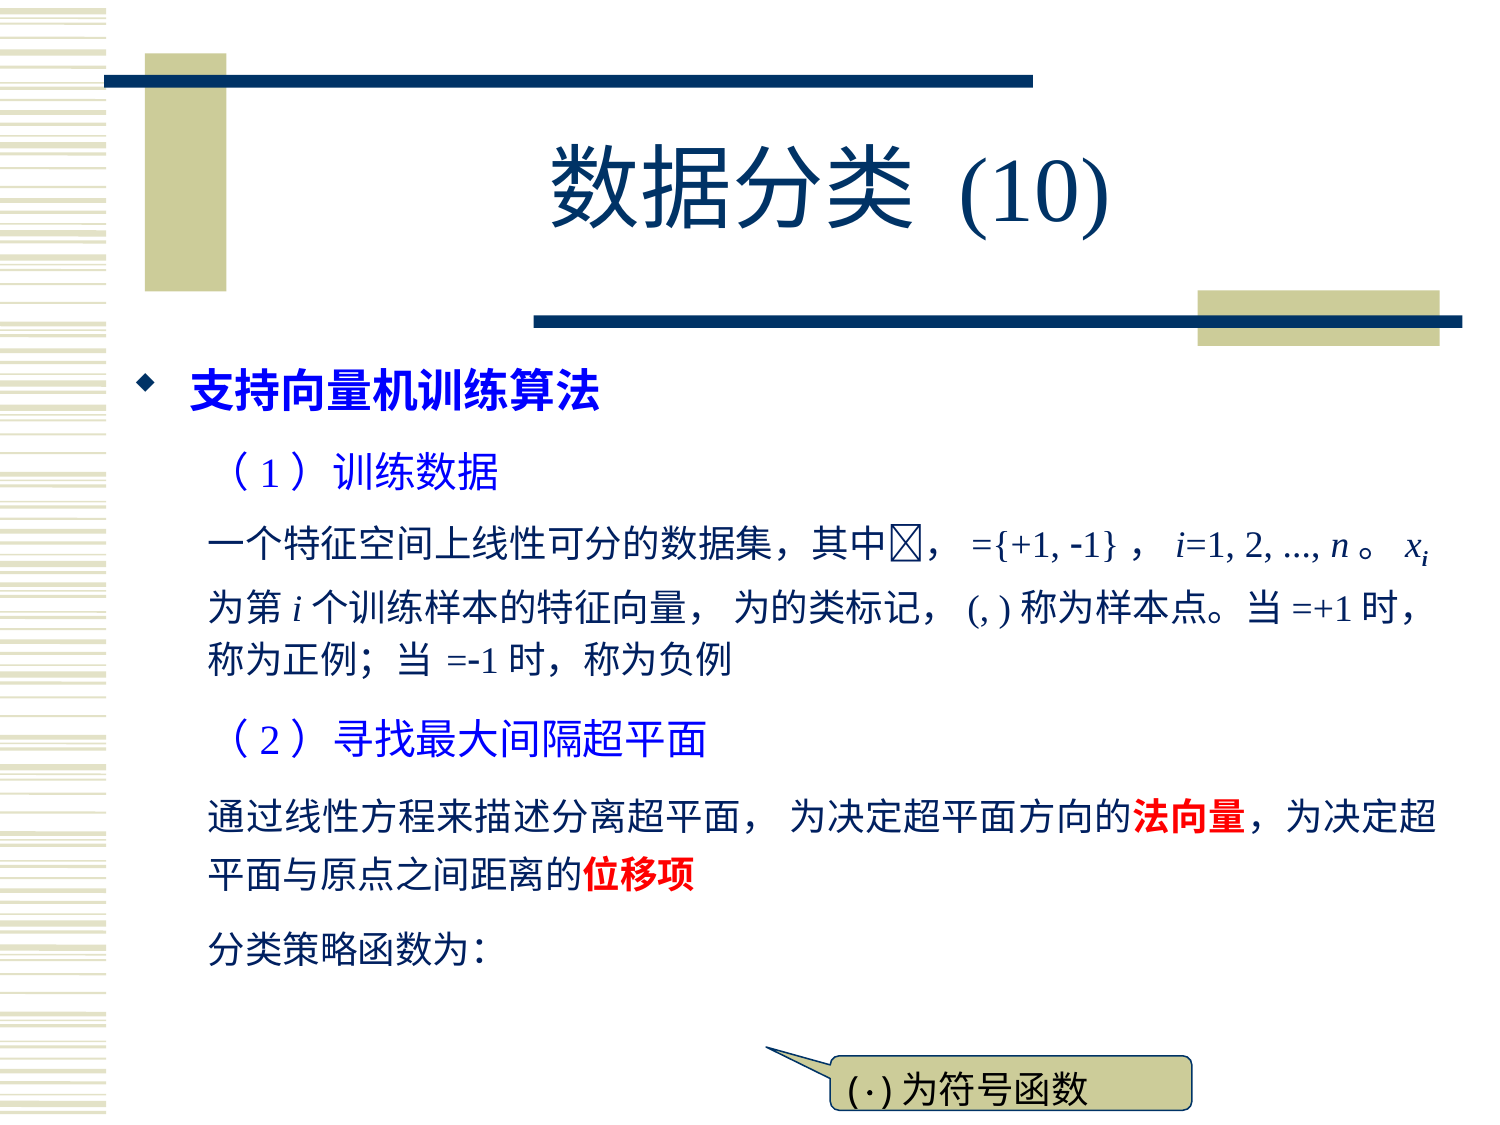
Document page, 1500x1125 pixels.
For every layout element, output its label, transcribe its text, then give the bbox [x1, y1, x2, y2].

title 数据分类 (10) [224, 99, 1436, 288]
